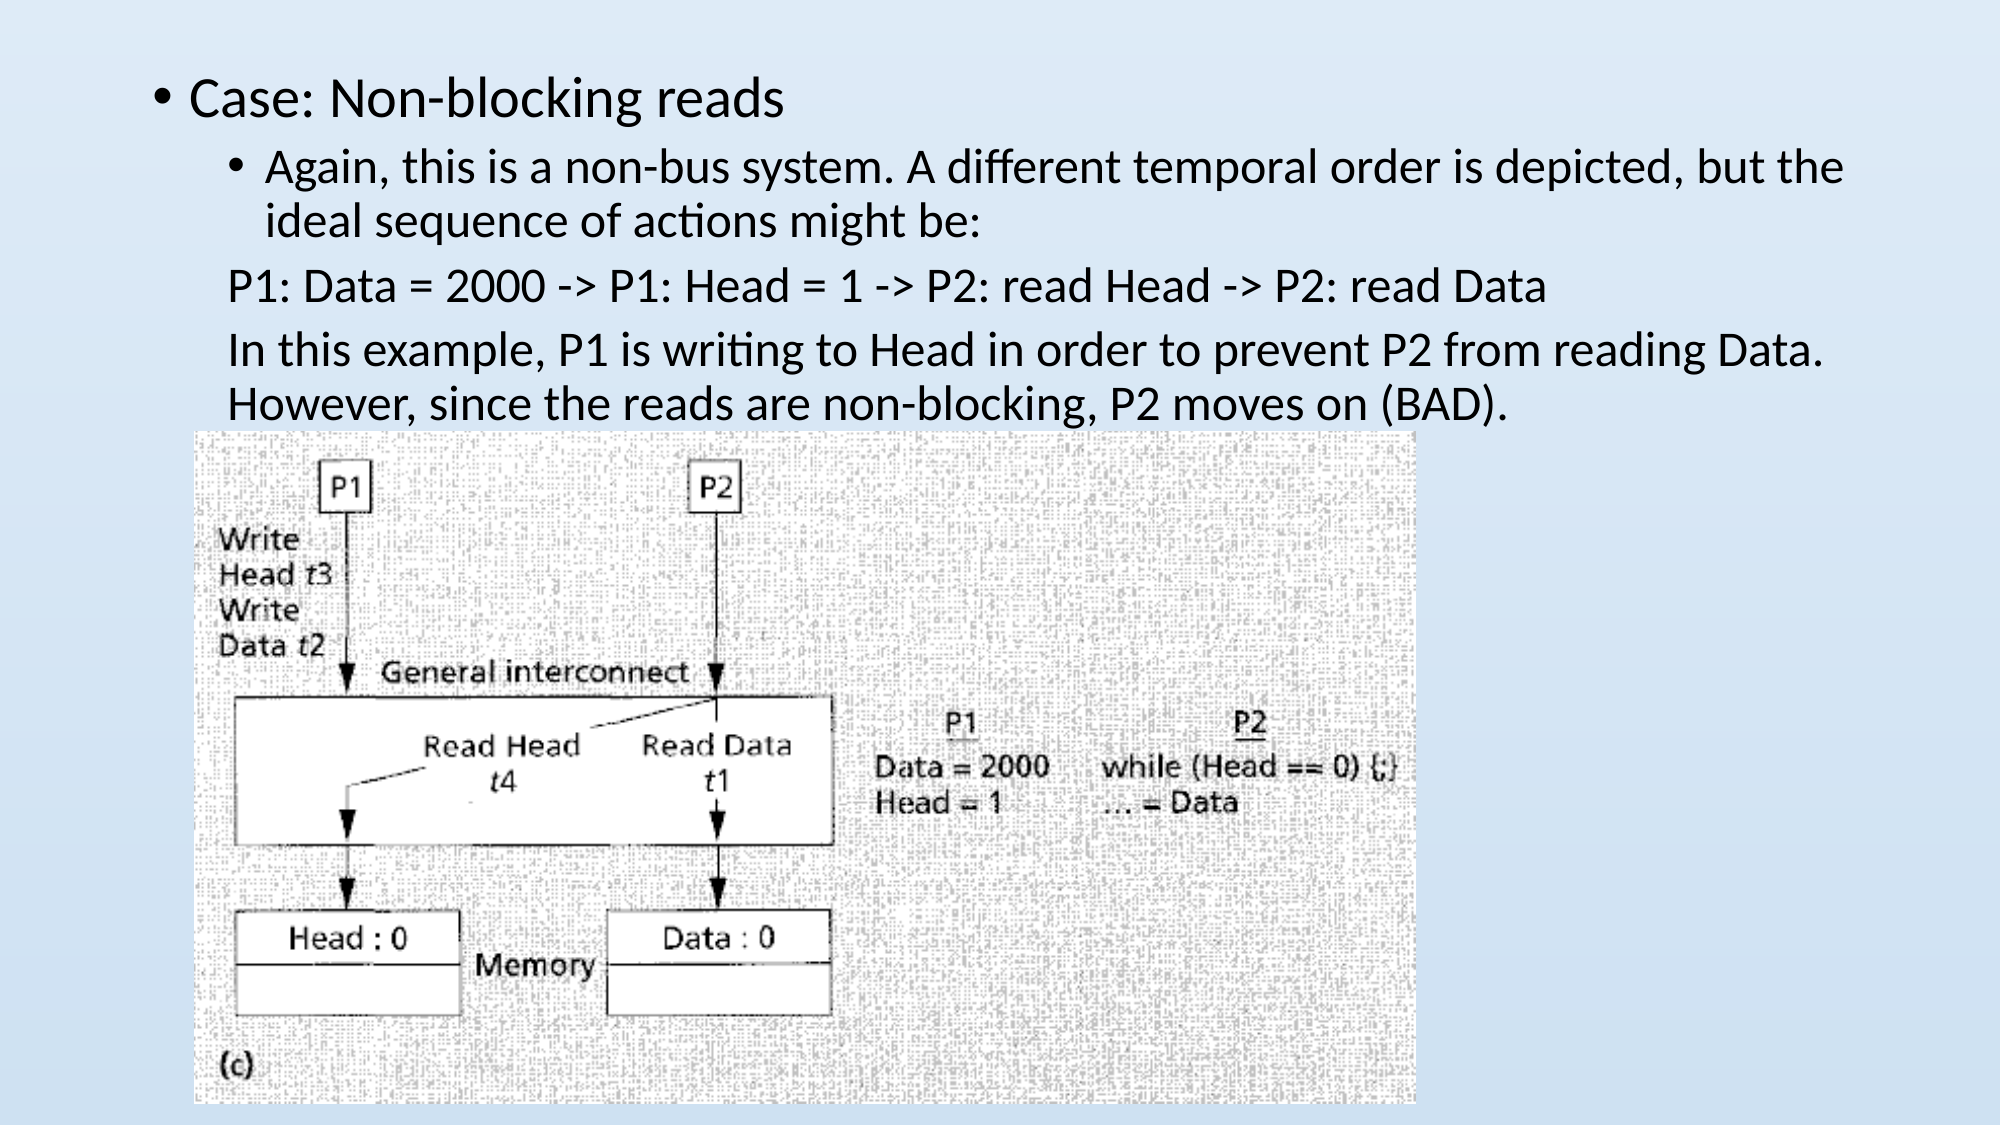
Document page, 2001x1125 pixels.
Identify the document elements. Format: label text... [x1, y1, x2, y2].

picture [194, 431, 1416, 1104]
list Case: Non-blocking reads Again, this is a non-bus system. A different temporal order is depicted, but the ideal sequence of actions might be: P1: Data = 2000 -> P1: Head = 1 -> P2: read Head -> P2: read Data In this example, P1 is writing to Head in order to prevent P2 from reading Data. However, since the reads are non-blocking, P2 moves on (BAD). [137, 59, 1863, 774]
